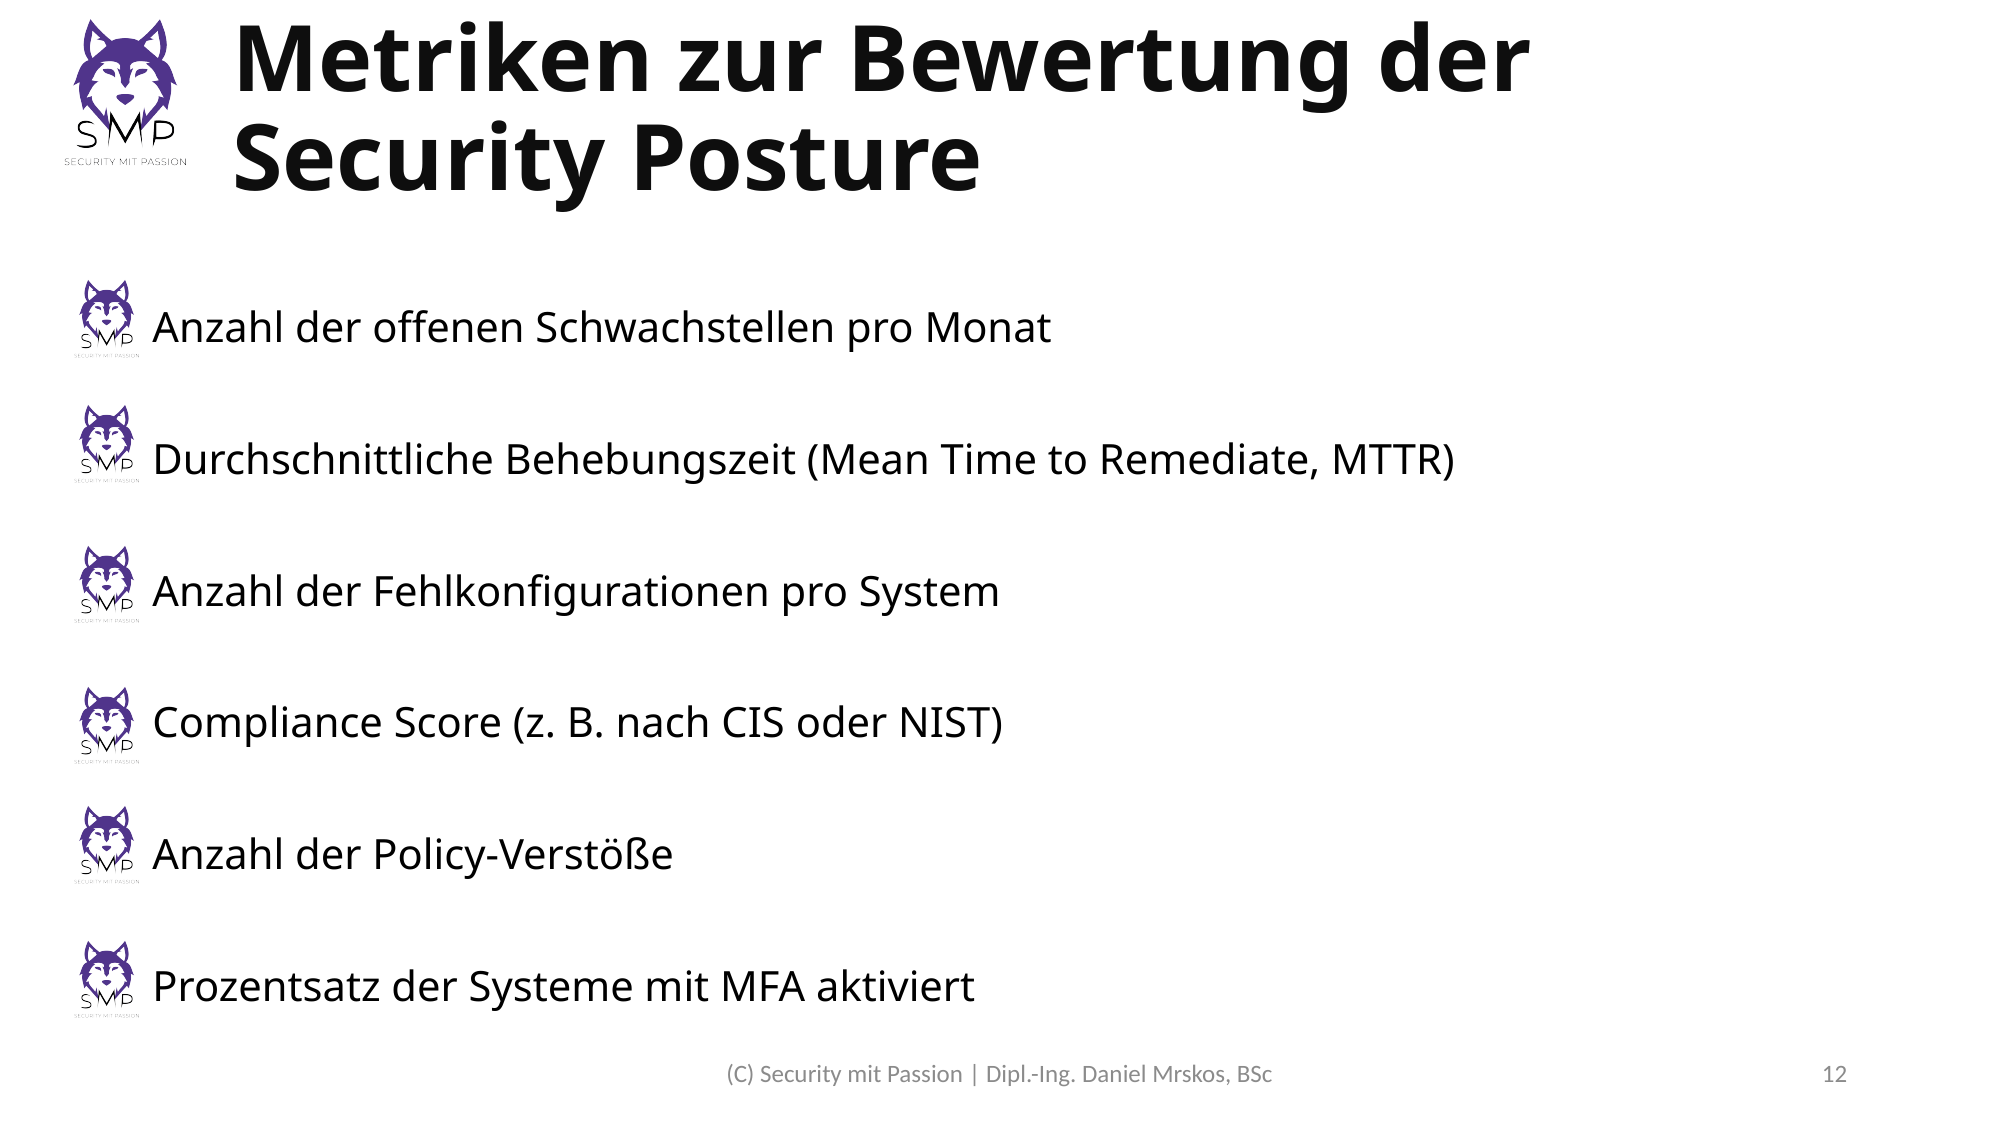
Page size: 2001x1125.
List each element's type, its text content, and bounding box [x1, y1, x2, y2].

picture [57, 930, 156, 1028]
slide_number 12 [1412, 1042, 1863, 1103]
footer (C) Security mit Passion | Dipl.-Ing. Daniel Mrskos, BSc [662, 1042, 1338, 1103]
title Metriken zur Bewertung der Security Posture [217, 3, 1943, 221]
picture [57, 535, 156, 633]
picture [57, 269, 156, 368]
list Anzahl der offenen Schwachstellen pro Monat Durchschnittliche Behebungszeit (Mean Time to Remediate, MTTR) Anzahl der Fehlkonfigurationen pro System Compliance Score (z. B. nach CIS oder NIST) Anzahl der Policy-Verstöße Prozentsatz der Systeme mit MFA aktiviert [137, 299, 1863, 1014]
picture [57, 676, 156, 774]
picture [32, 0, 218, 185]
picture [57, 795, 156, 894]
picture [57, 394, 156, 493]
